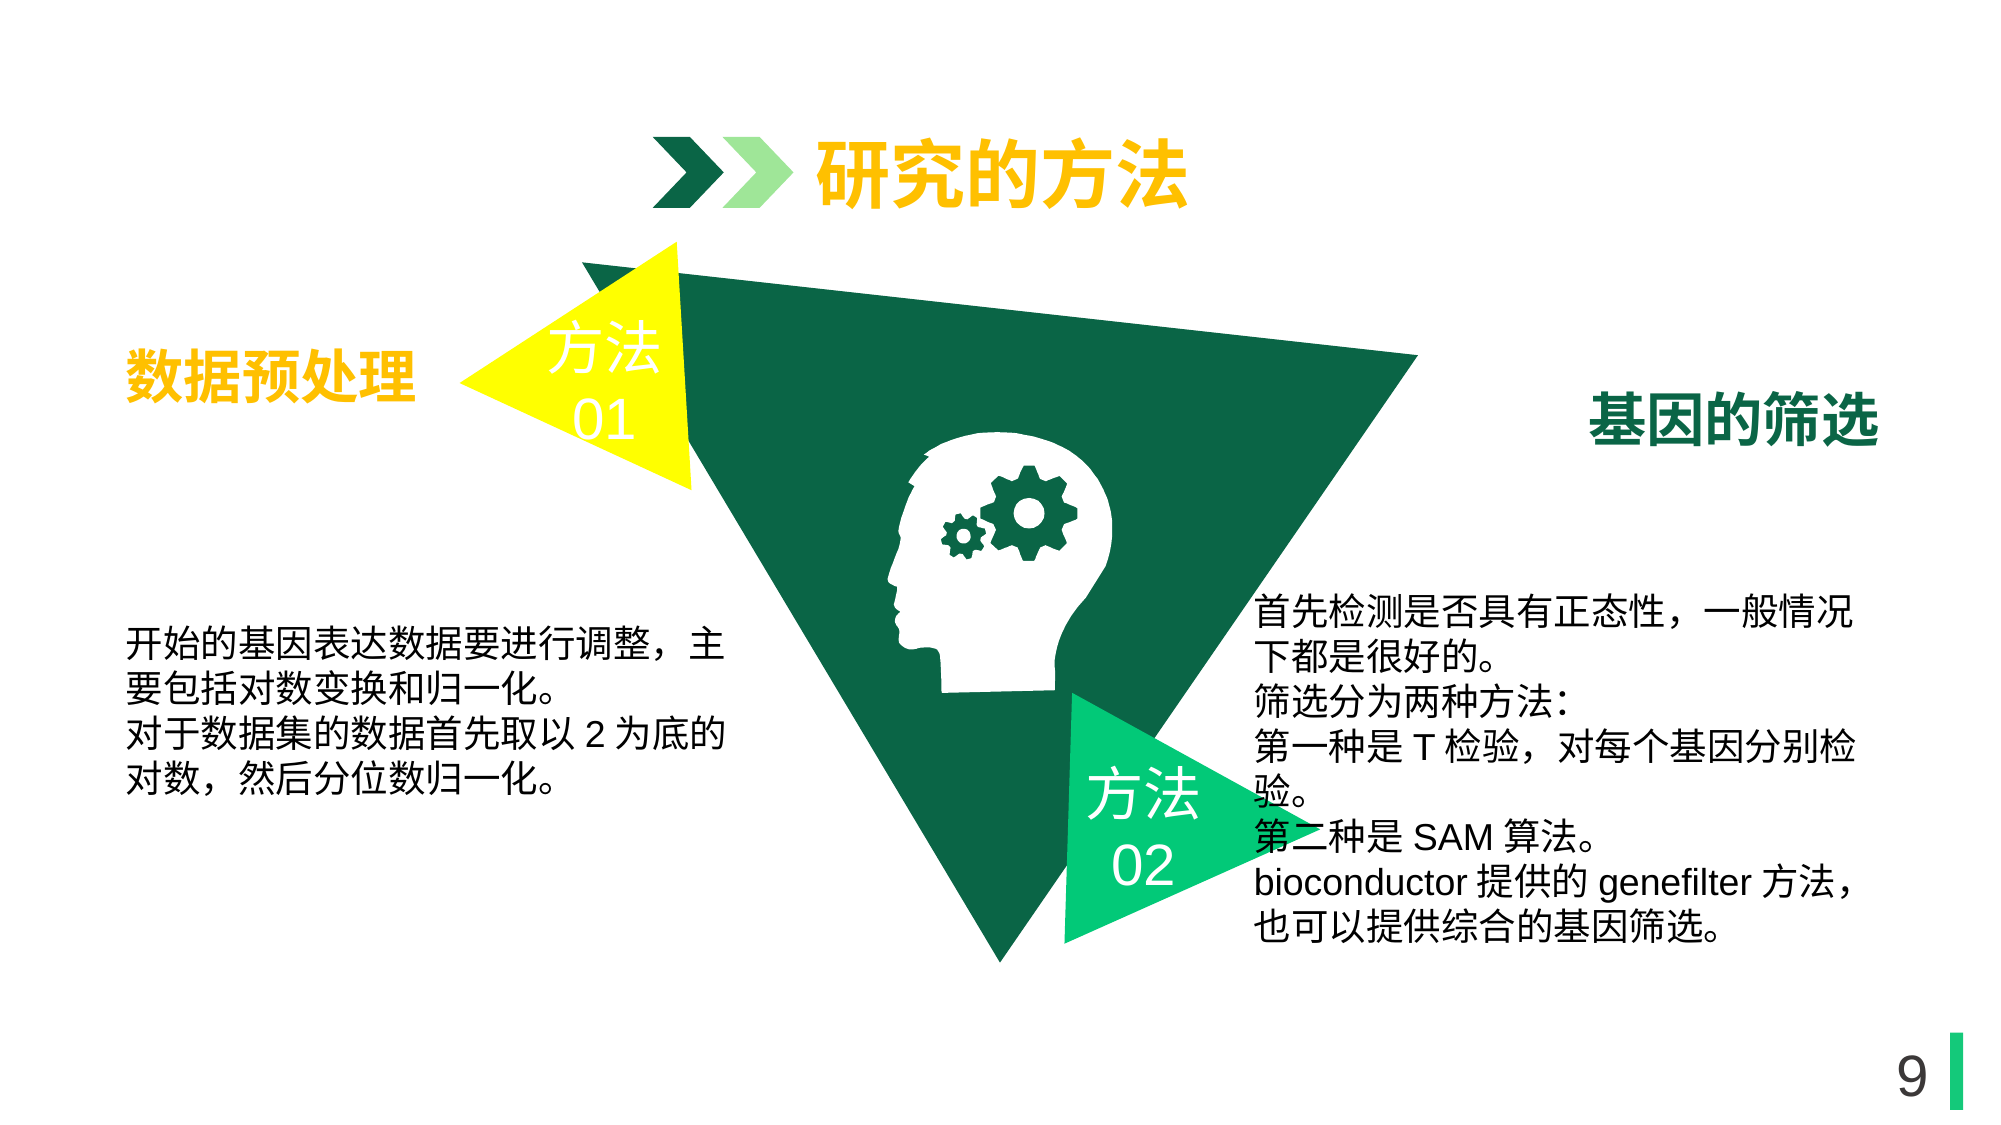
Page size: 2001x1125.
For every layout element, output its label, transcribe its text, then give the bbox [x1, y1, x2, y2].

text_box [652, 136, 794, 208]
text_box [459, 241, 716, 491]
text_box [887, 431, 1113, 693]
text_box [1033, 692, 1321, 944]
text_box 数据预处理 开始的基因表达数据要进行调整，主要包括对数变换和归一化。 对于数据集的数据首先取以2为底的对数，然后分位数归一化。 [111, 332, 767, 808]
text_box 基因的筛选 首先检测是否具有正态性，一般情况下都是很好的。 筛选分为两种方法： 第一种是T检验，对每个基因分别检验。 第二种是SAM算法。 bioconductor提供的genefilter方法，也可以提供综合的基因筛选。 [1239, 375, 1895, 956]
text_box 研究的方法 [648, 119, 1357, 225]
text_box [716, 276, 1420, 965]
slide_number 9 [1855, 1042, 1970, 1103]
